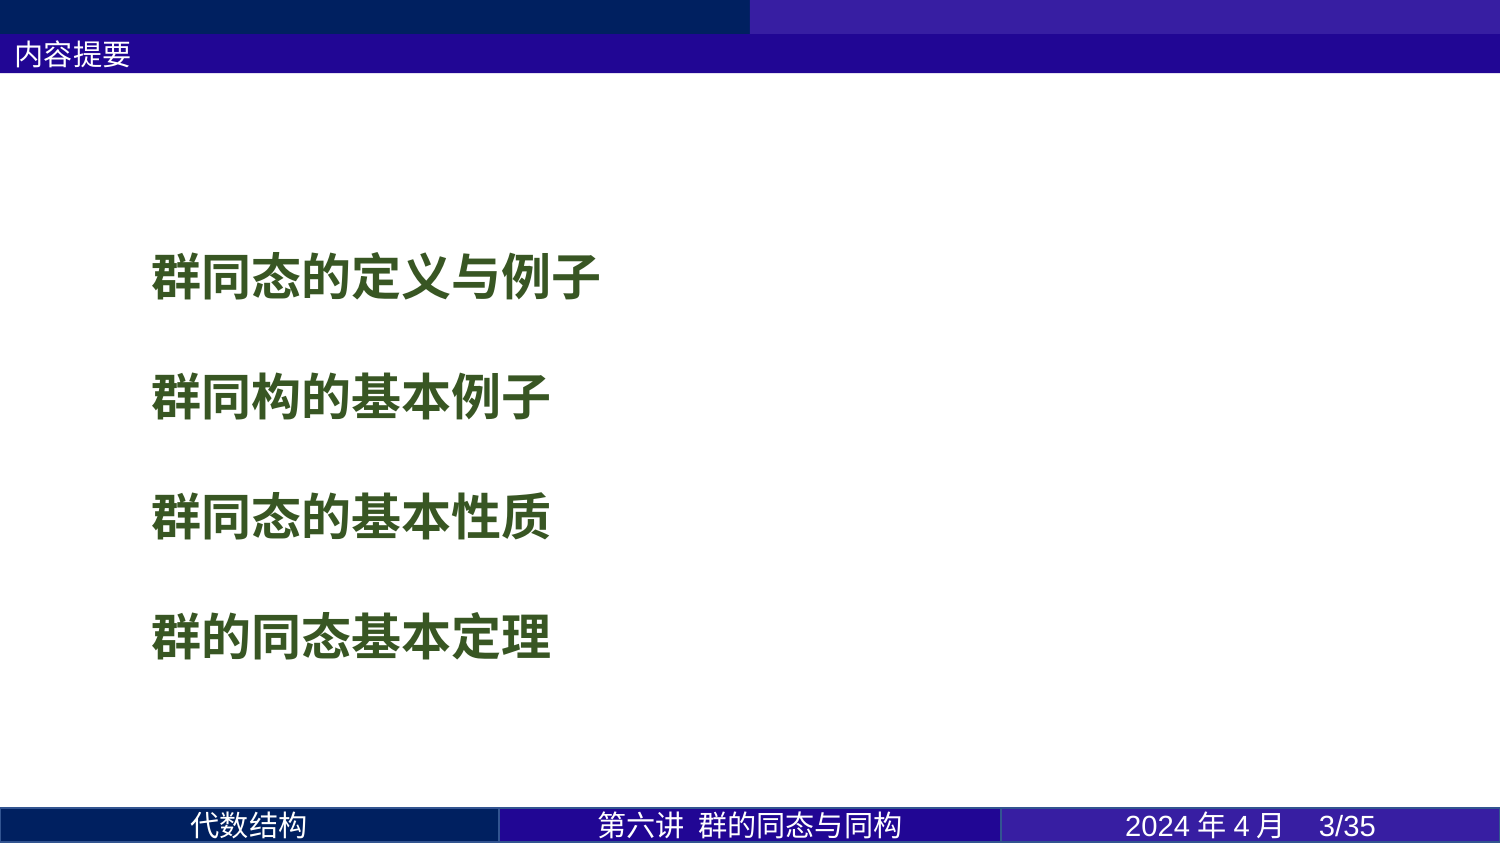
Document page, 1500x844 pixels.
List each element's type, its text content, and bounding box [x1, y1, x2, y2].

text_box 群同态的定义与例子 群同构的基本例子 群同态的基本性质 群的同态基本定理 [136, 178, 719, 673]
text_box 2024年4月 3/35 [1000, 807, 1500, 843]
text_box 内容提要 [0, 35, 1500, 74]
text_box [749, 0, 1500, 35]
text_box 代数结构 [0, 807, 498, 843]
text_box [0, 0, 749, 35]
text_box 第六讲 群的同态与同构 [498, 807, 1000, 843]
